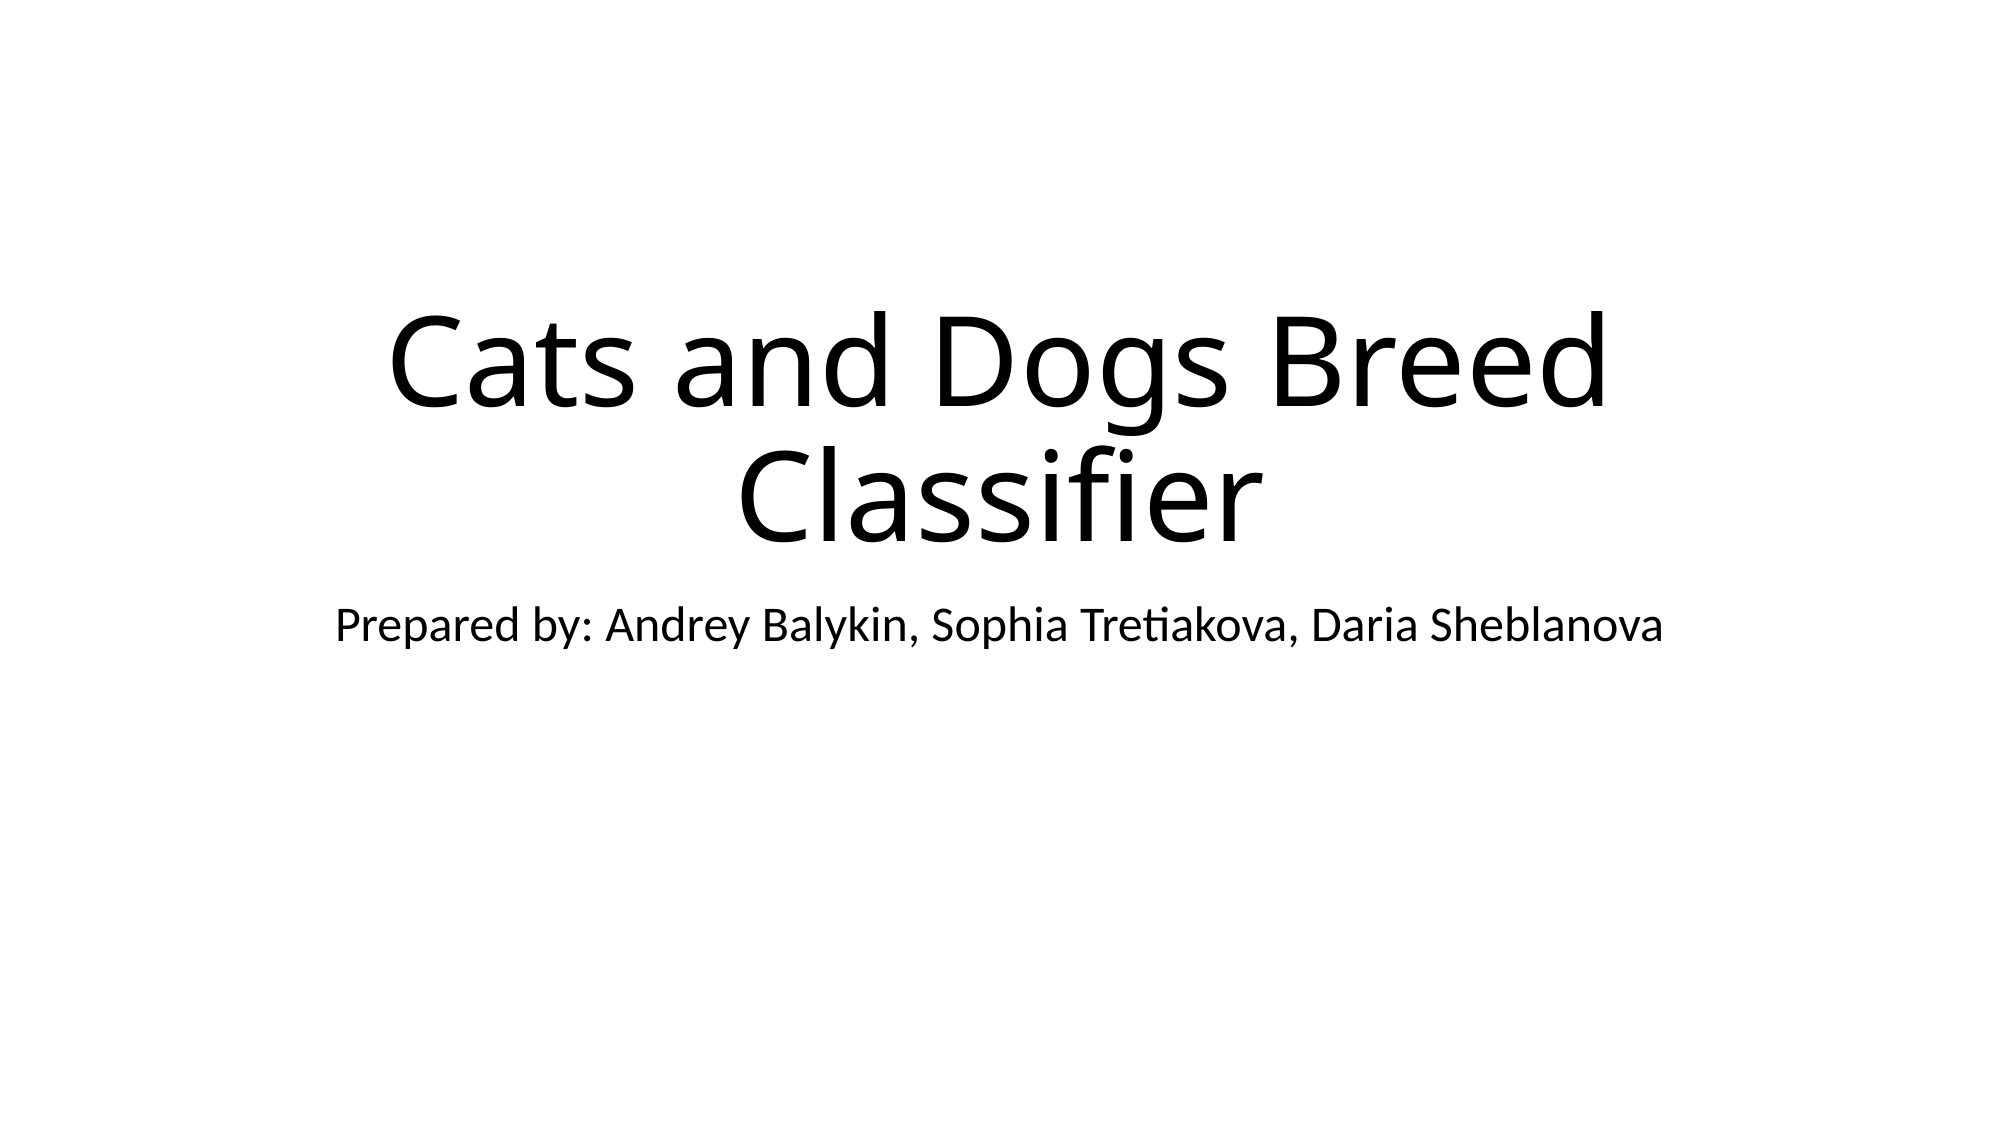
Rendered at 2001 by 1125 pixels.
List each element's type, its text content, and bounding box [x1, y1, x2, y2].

title Cats and Dogs Breed Classifier [249, 184, 1750, 576]
subtitle Prepared by: Andrey Balykin, Sophia Tretiakova, Daria Sheblanova [249, 590, 1750, 863]
